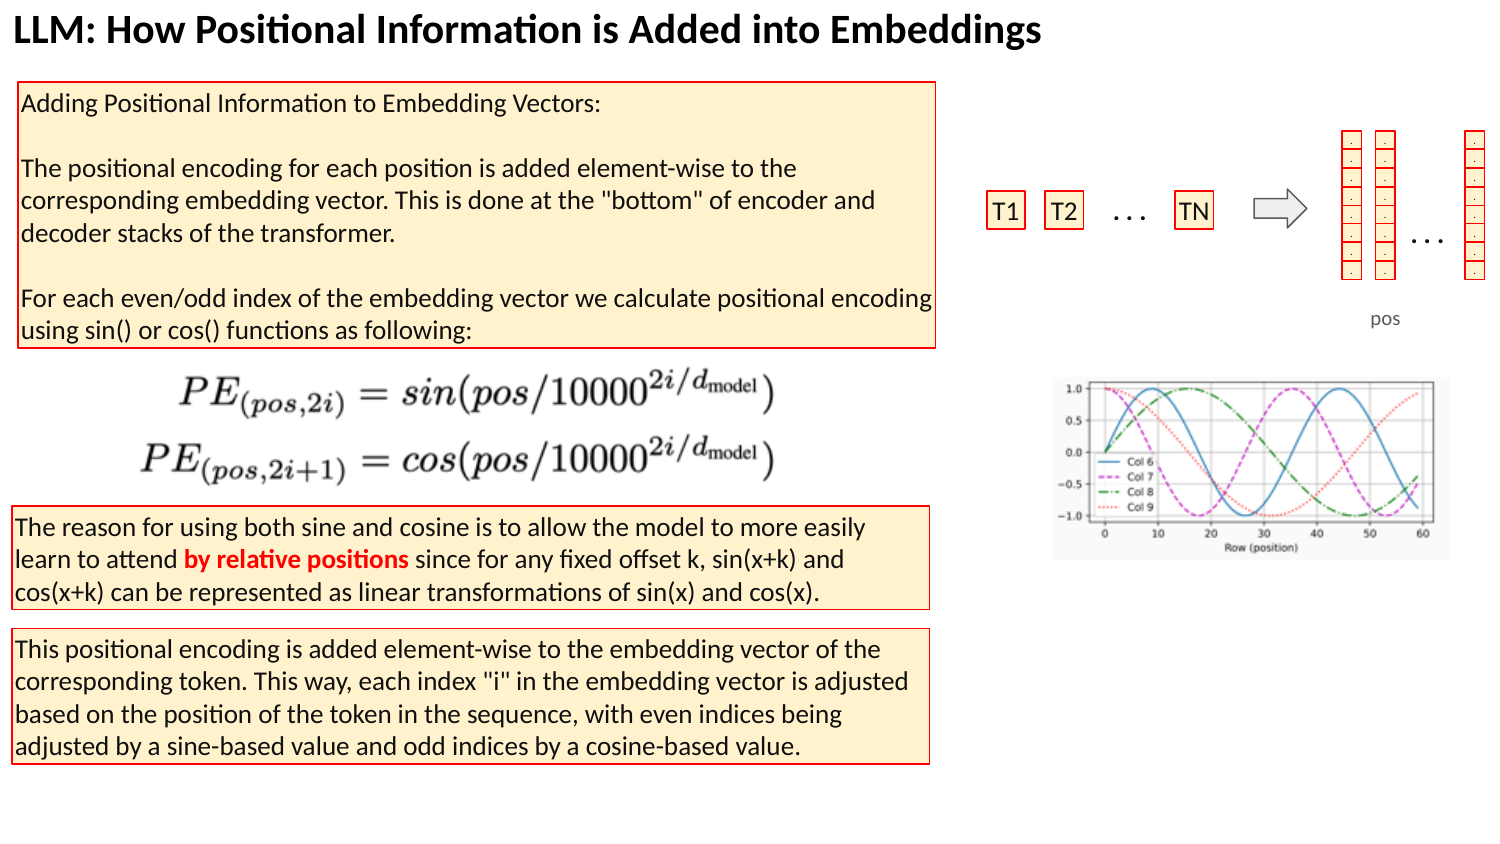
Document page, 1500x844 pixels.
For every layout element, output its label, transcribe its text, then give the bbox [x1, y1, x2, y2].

text_box Adding Positional Information to Embedding Vectors: The positional encoding for each position is added element-wise to the corresponding embedding vector. This is done at the "bottom" of encoder and decoder stacks of the transformer. For each even/odd index of the embedding vector we calculate positional encoding using sin() or cos() functions as following: [17, 82, 936, 348]
text_box pos [1369, 303, 1404, 331]
text_box LLM: How Positional Information is Added into Embeddings [11, 0, 1075, 53]
text_box This positional encoding is added element-wise to the embedding vector of the corresponding token. This way, each index "i" in the embedding vector is adjusted based on the position of the token in the sequence, with even indices being adjusted by a sine-based value and odd indices by a cosine-based value. [11, 628, 930, 765]
picture [1051, 376, 1451, 560]
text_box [986, 130, 1485, 280]
picture [127, 359, 791, 498]
text_box The reason for using both sine and cosine is to allow the model to more easily learn to attend by relative positions since for any fixed offset k, sin(x+k) and cos(x+k) can be represented as linear transformations of sin(x) and cos(x). [11, 505, 930, 610]
